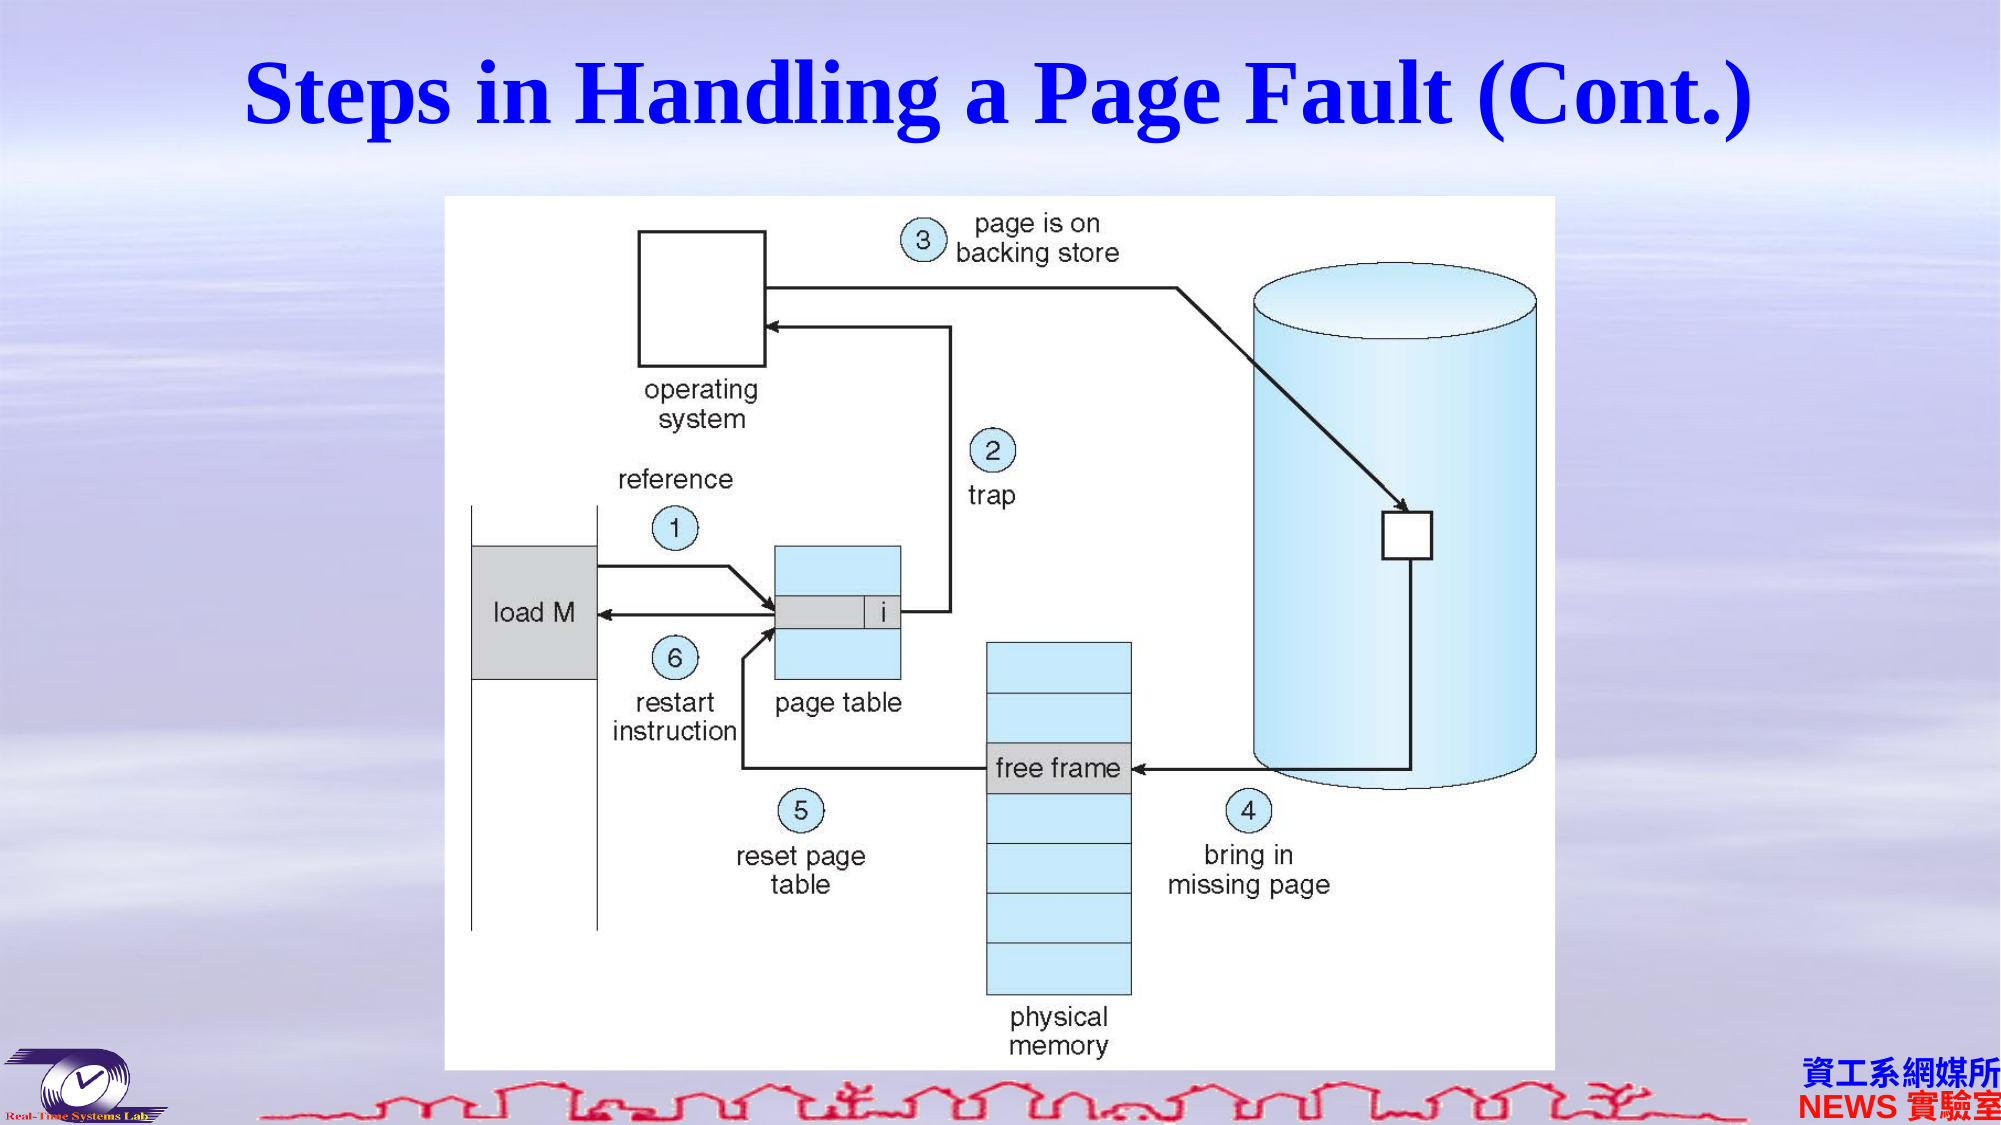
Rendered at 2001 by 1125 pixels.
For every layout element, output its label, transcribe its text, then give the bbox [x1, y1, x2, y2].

picture [0, 0, 2001, 1125]
title Steps in Handling a Page Fault (Cont.) [190, 39, 1810, 135]
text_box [444, 195, 1556, 1071]
